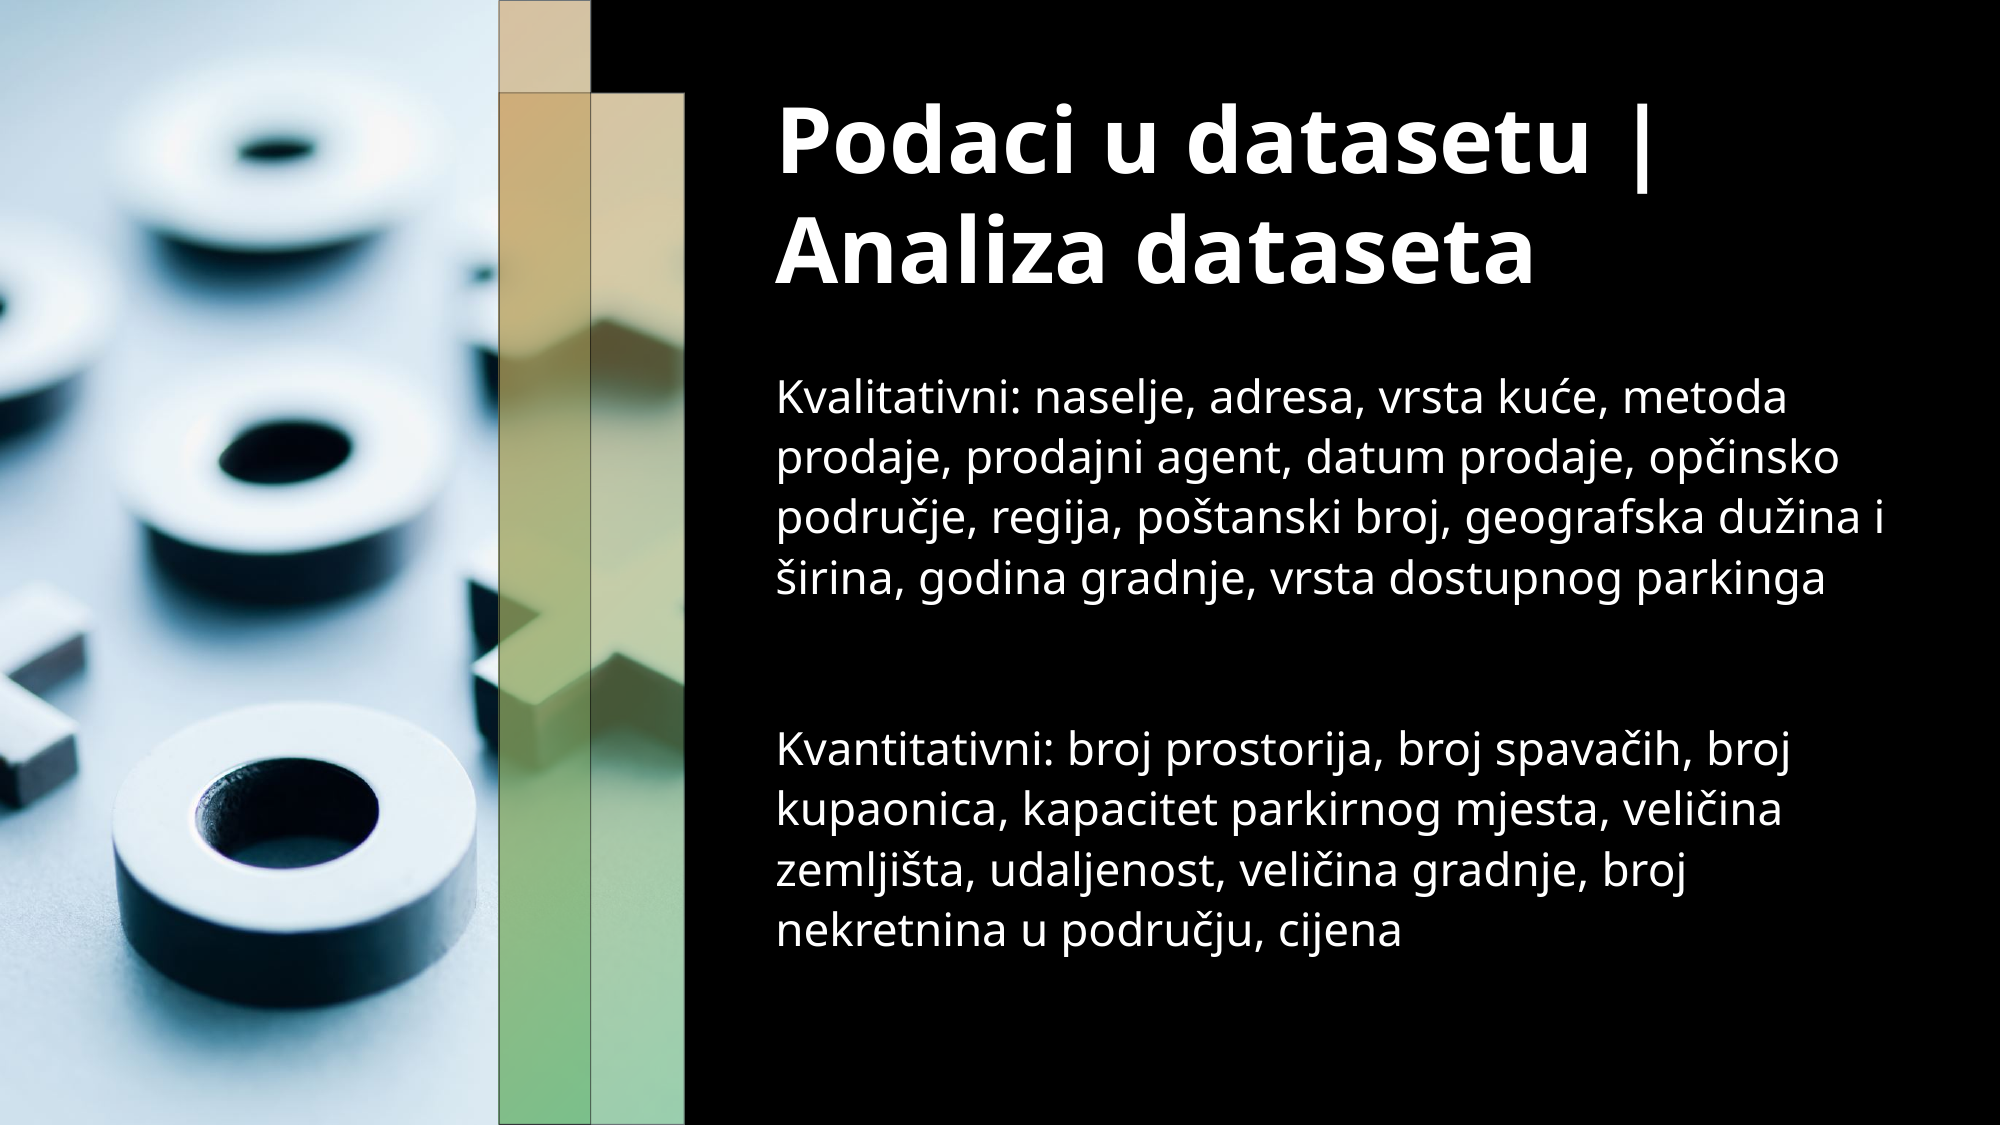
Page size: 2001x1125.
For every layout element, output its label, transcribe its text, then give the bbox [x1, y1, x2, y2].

text_box [685, 0, 2000, 1125]
list Kvalitativni: naselje, adresa, vrsta kuće, metoda prodaje, prodajni agent, datum prodaje, opčinsko područje, regija, poštanski broj, geografska dužina i širina, godina gradnje, vrsta dostupnog parkinga Kvantitativni: broj prostorija, broj spavačih, broj kupaonica, kapacitet parkirnog mjesta, veličina zemljišta, udaljenost, veličina gradnje, broj nekretnina u području, cijena [760, 354, 1908, 999]
picture [0, 0, 685, 1125]
title Podaci u datasetu | Analiza dataseta [760, 74, 1908, 329]
